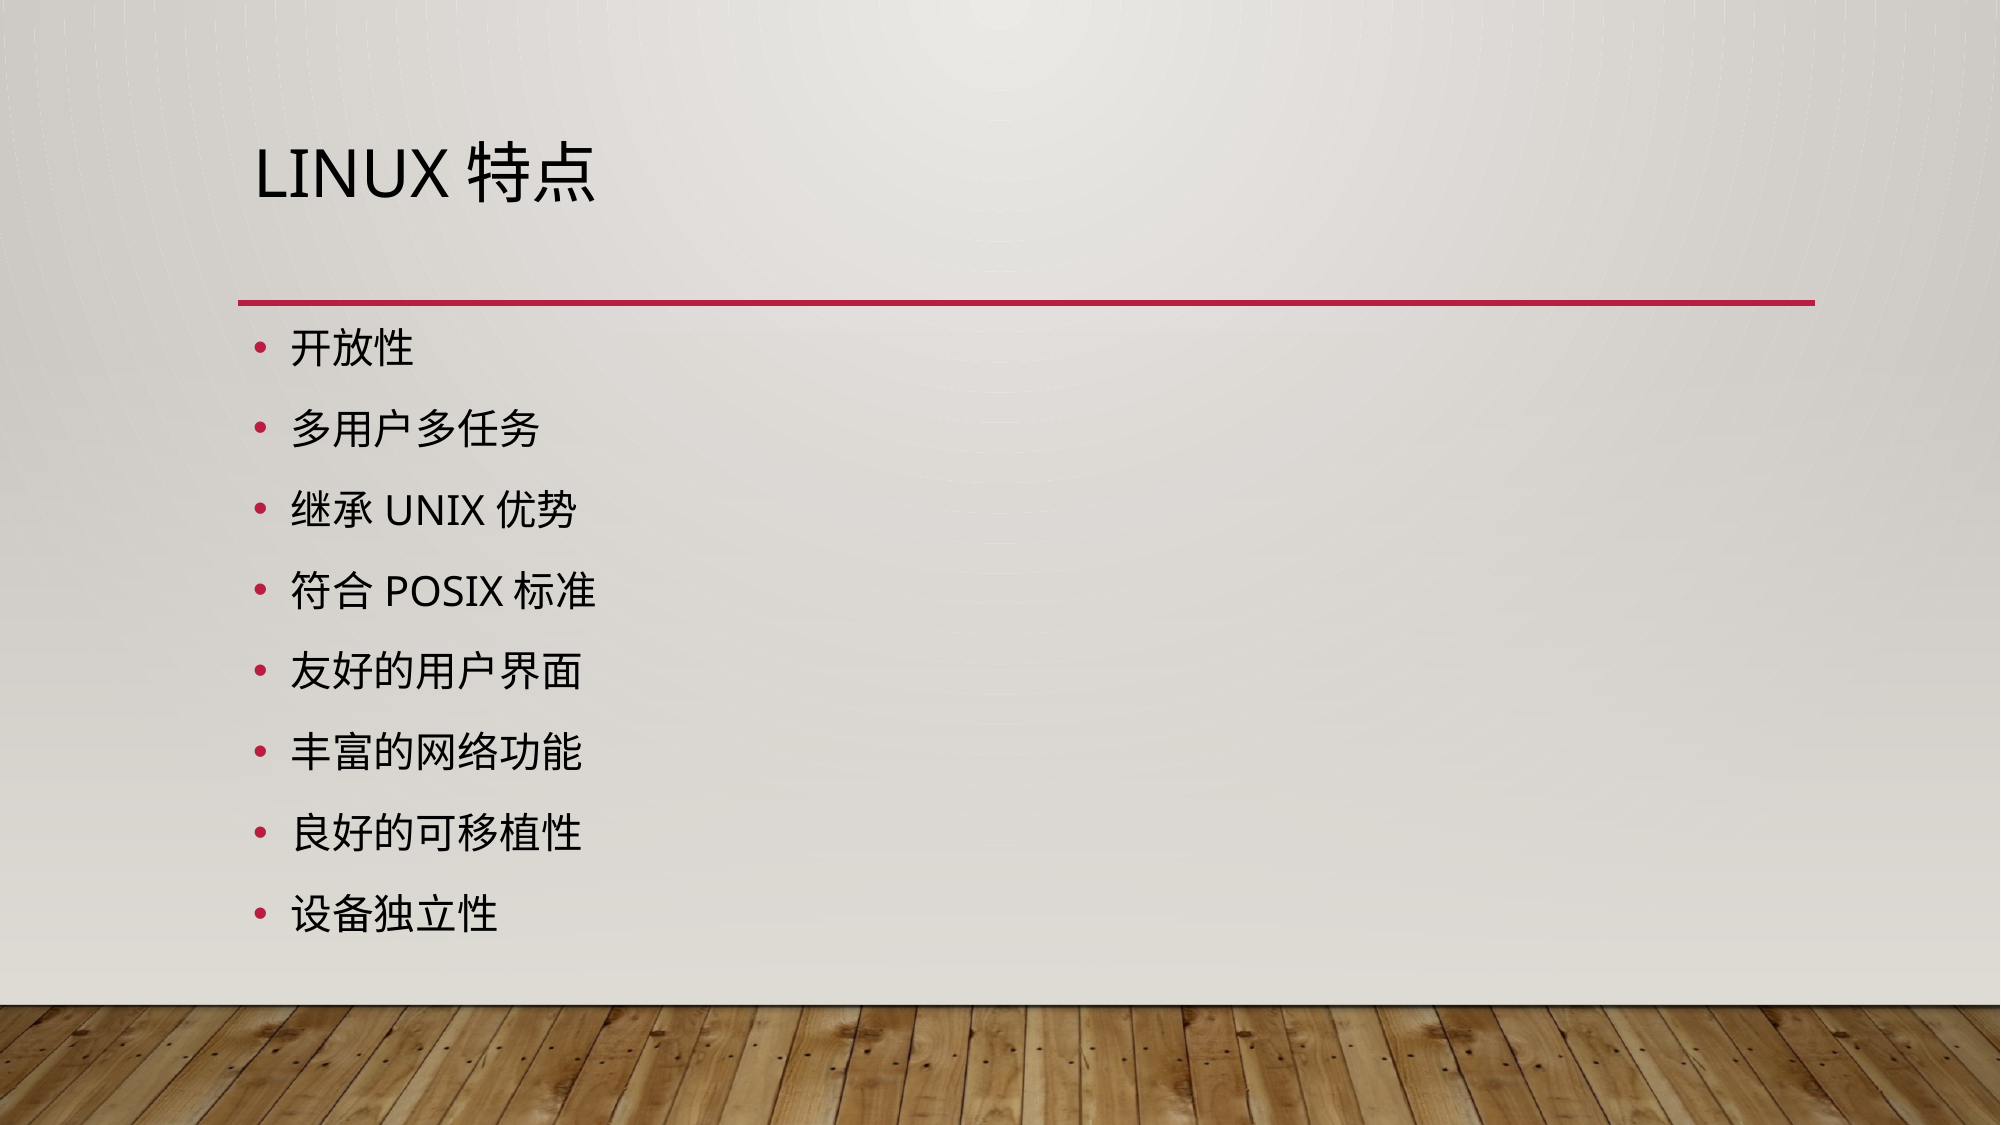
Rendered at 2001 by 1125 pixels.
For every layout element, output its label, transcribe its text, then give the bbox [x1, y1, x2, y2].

list 开放性 多用户多任务 继承UNIX优势 符合POSIX标准 友好的用户界面 丰富的网络功能 良好的可移植性 设备独立性 [238, 304, 2000, 1078]
title LINUX特点 [238, 131, 1814, 304]
picture [0, 1005, 2000, 1125]
